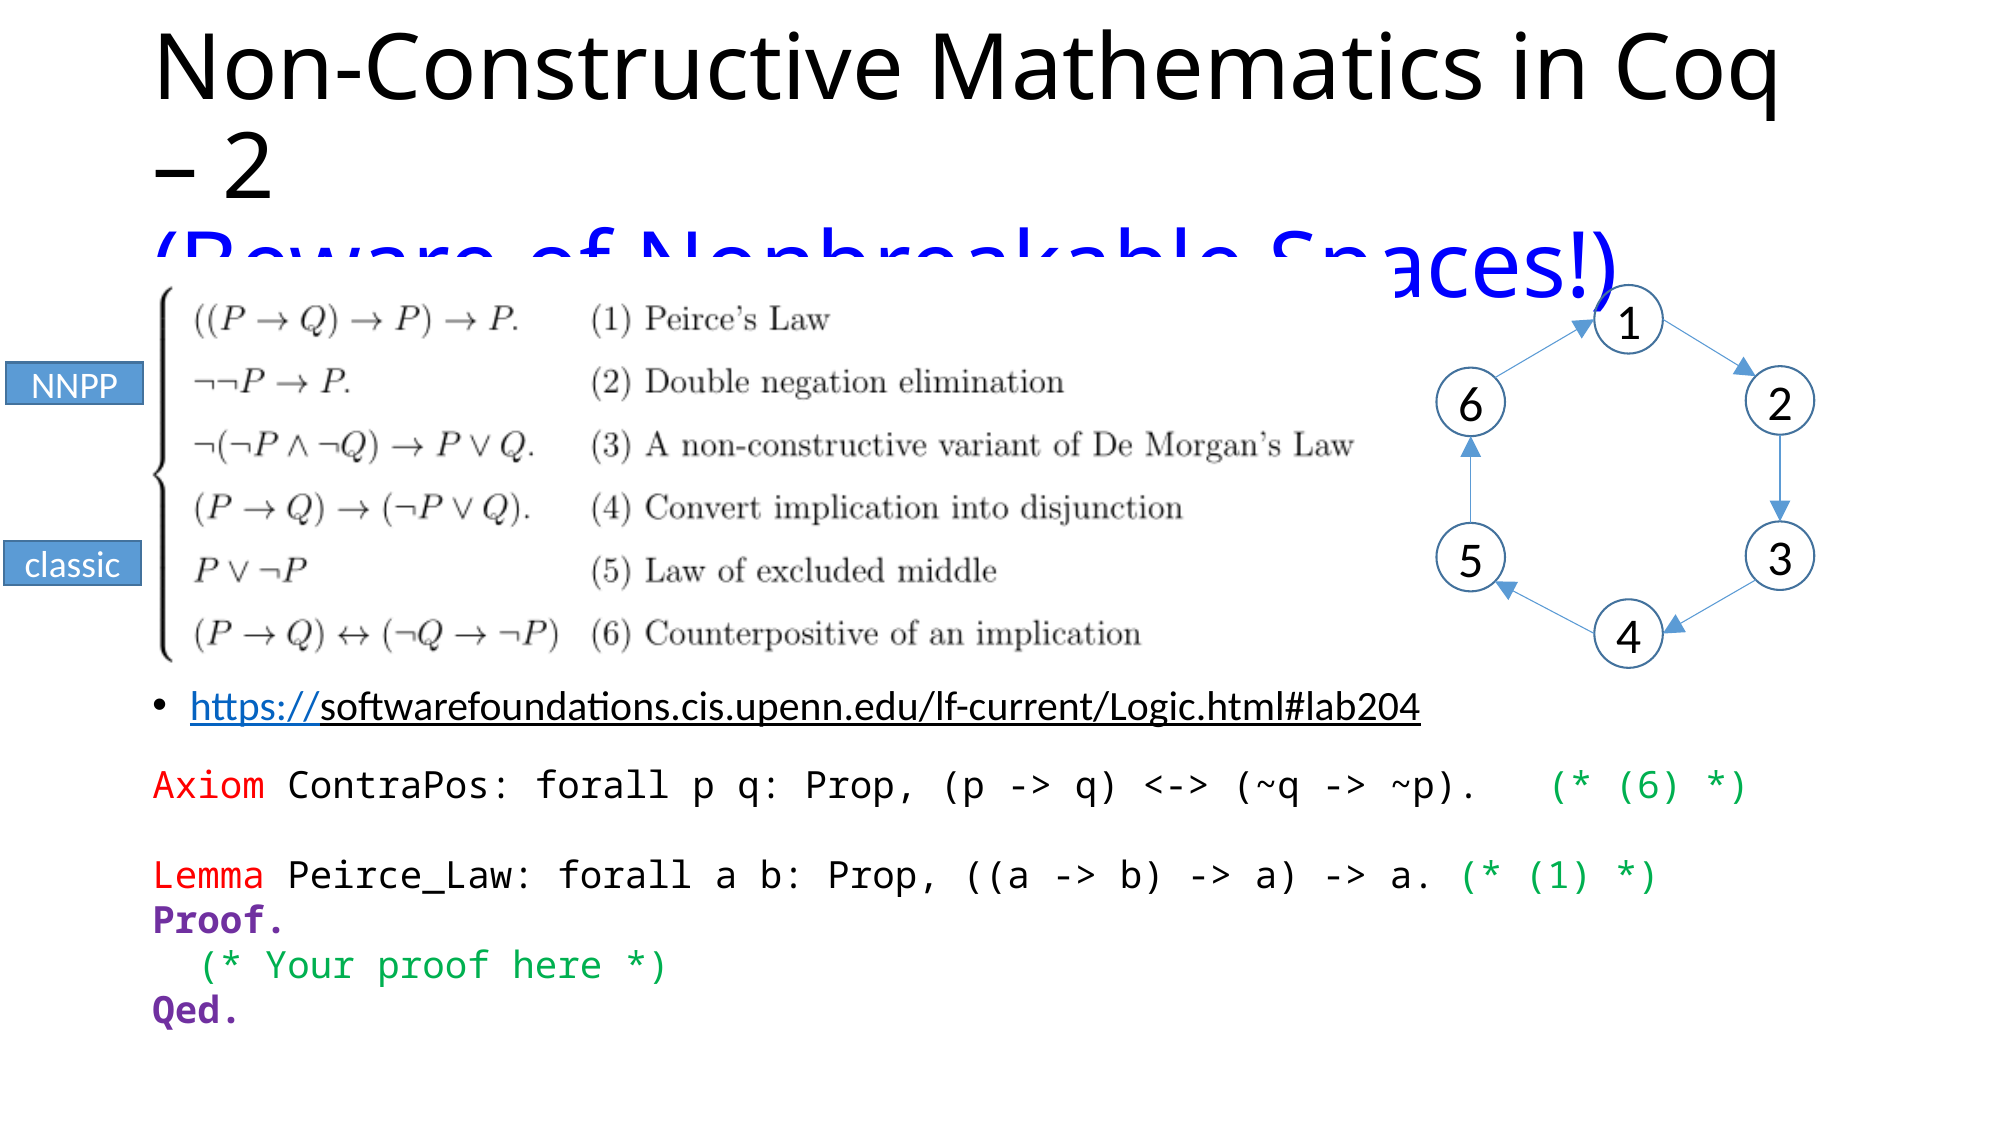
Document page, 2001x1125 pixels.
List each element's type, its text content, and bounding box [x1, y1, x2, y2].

picture [122, 257, 1395, 683]
text_box 2 [1744, 365, 1816, 436]
title Non-Constructive Mathematics in Coq – 2 (Beware of Nonbreakable Spaces!) [137, 59, 1863, 278]
text_box 3 [1744, 520, 1816, 591]
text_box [1662, 319, 1756, 377]
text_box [1662, 579, 1756, 634]
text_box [1494, 581, 1595, 634]
text_box 5 [1435, 521, 1507, 593]
text_box NNPP [5, 361, 122, 405]
text_box Axiom ContraPos: forall p q: Prop, (p -> q) <-> (~q -> ~p). (* (6) *) Lemma Peirce_Law: forall a b: Prop, ((a -> b) -> a) -> a. (* (1) *) Proof. (* Your proof here *) Qed. [137, 753, 1942, 1119]
text_box 6 [1435, 366, 1507, 438]
text_box 1 [1593, 283, 1664, 355]
list https://softwarefoundations.cis.upenn.edu/lf-current/Logic.html#lab204 [137, 676, 1863, 743]
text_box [1494, 319, 1595, 378]
text_box 4 [1593, 598, 1664, 669]
text_box classic [3, 540, 122, 586]
